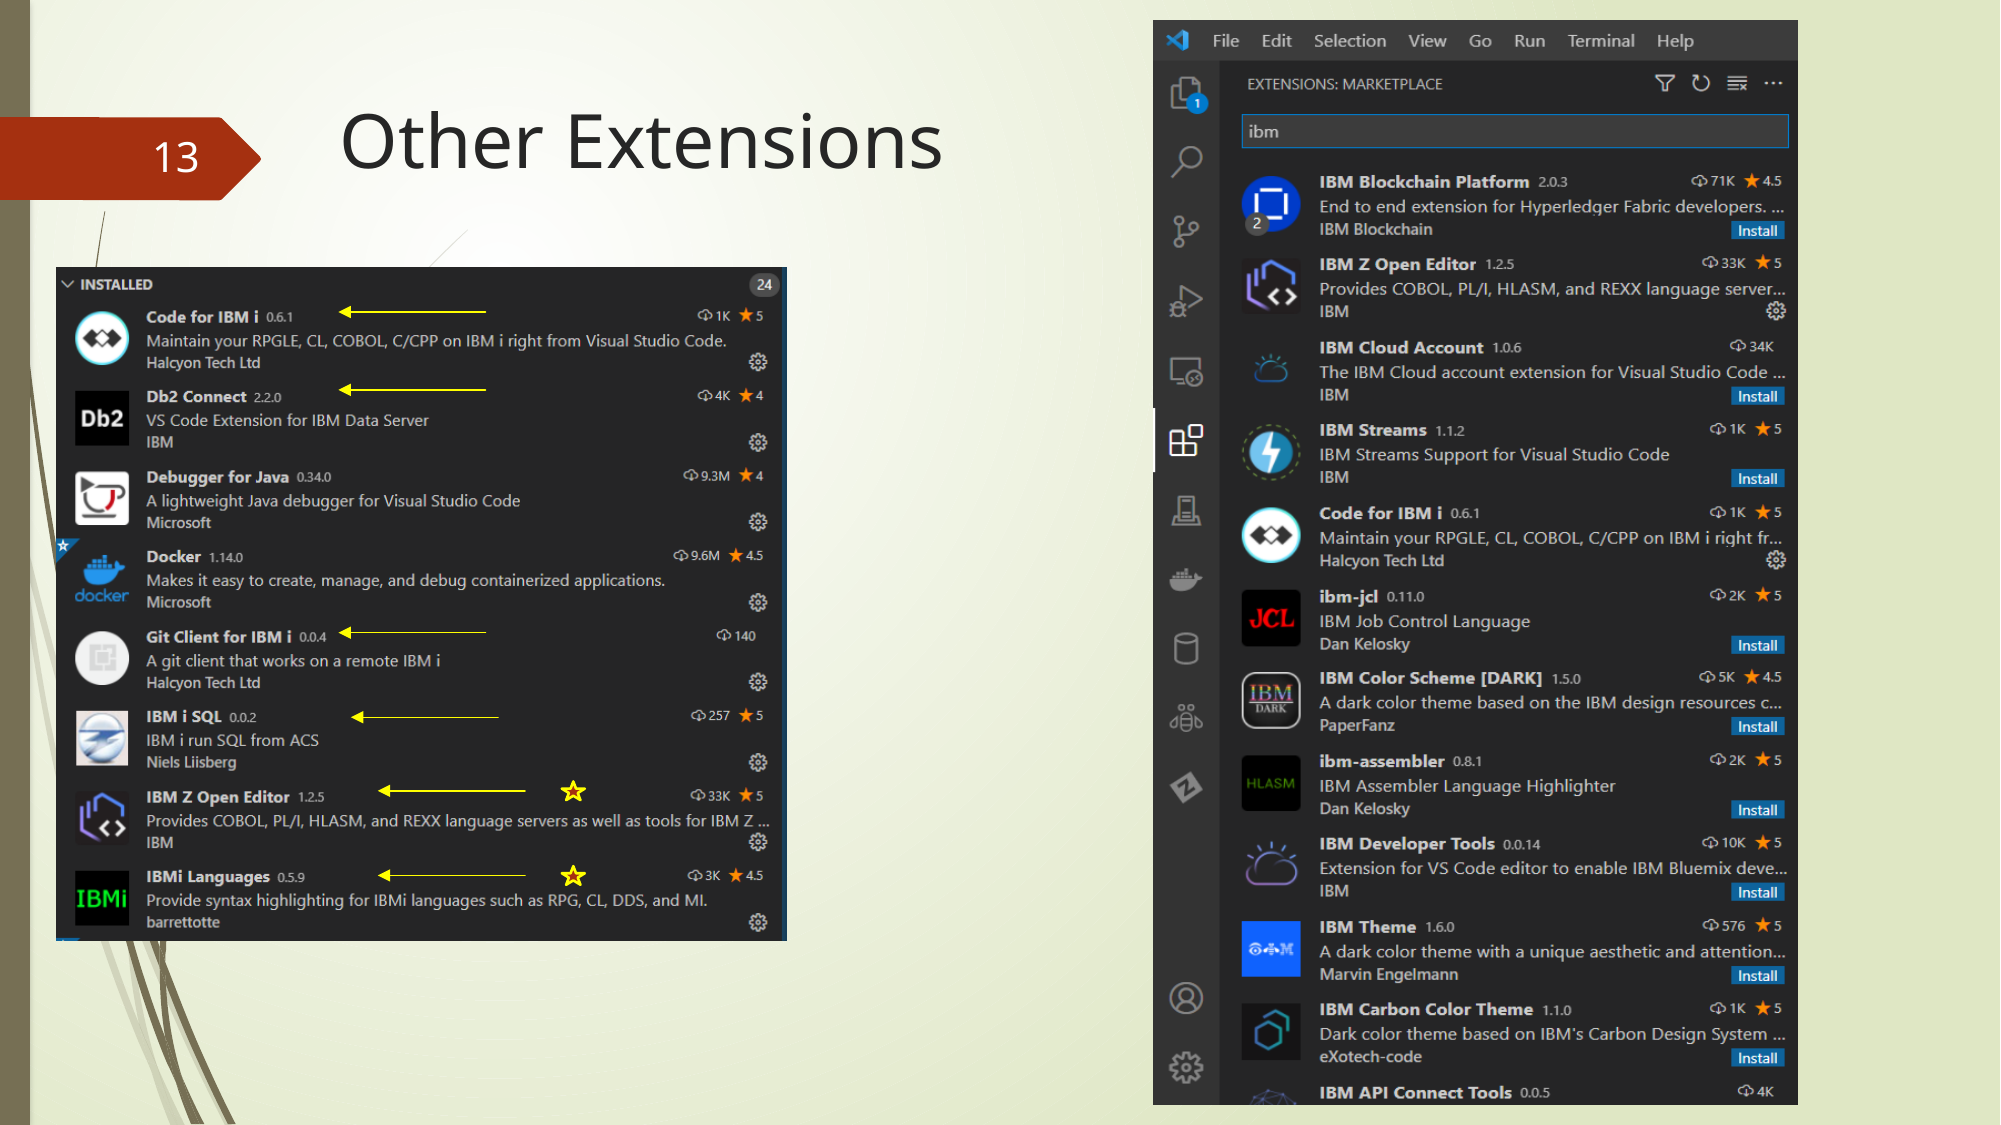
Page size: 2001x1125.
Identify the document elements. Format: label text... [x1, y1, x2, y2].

title Other Extensions [147, 64, 1137, 212]
picture [56, 267, 787, 941]
slide_number 13 [87, 129, 216, 190]
picture [1153, 20, 1798, 1105]
